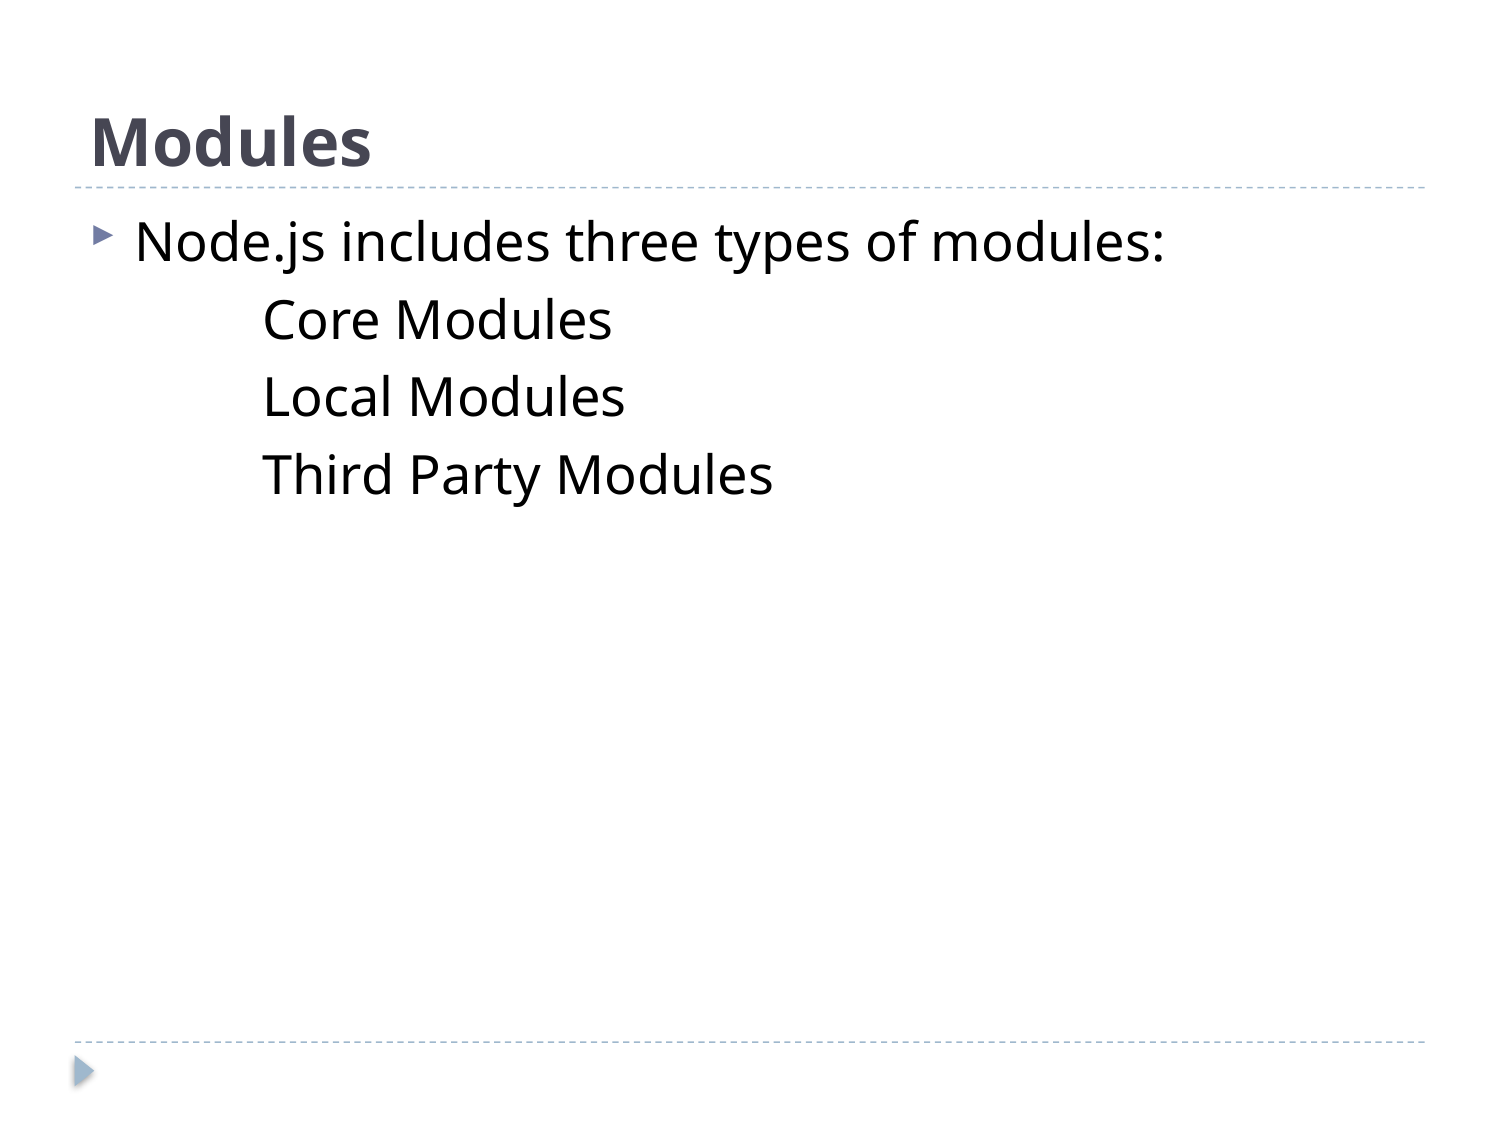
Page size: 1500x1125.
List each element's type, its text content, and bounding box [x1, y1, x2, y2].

list Node.js includes three types of modules: Core Modules Local Modules Third Party Modules [75, 200, 1425, 1010]
title Modules [75, 24, 1425, 188]
